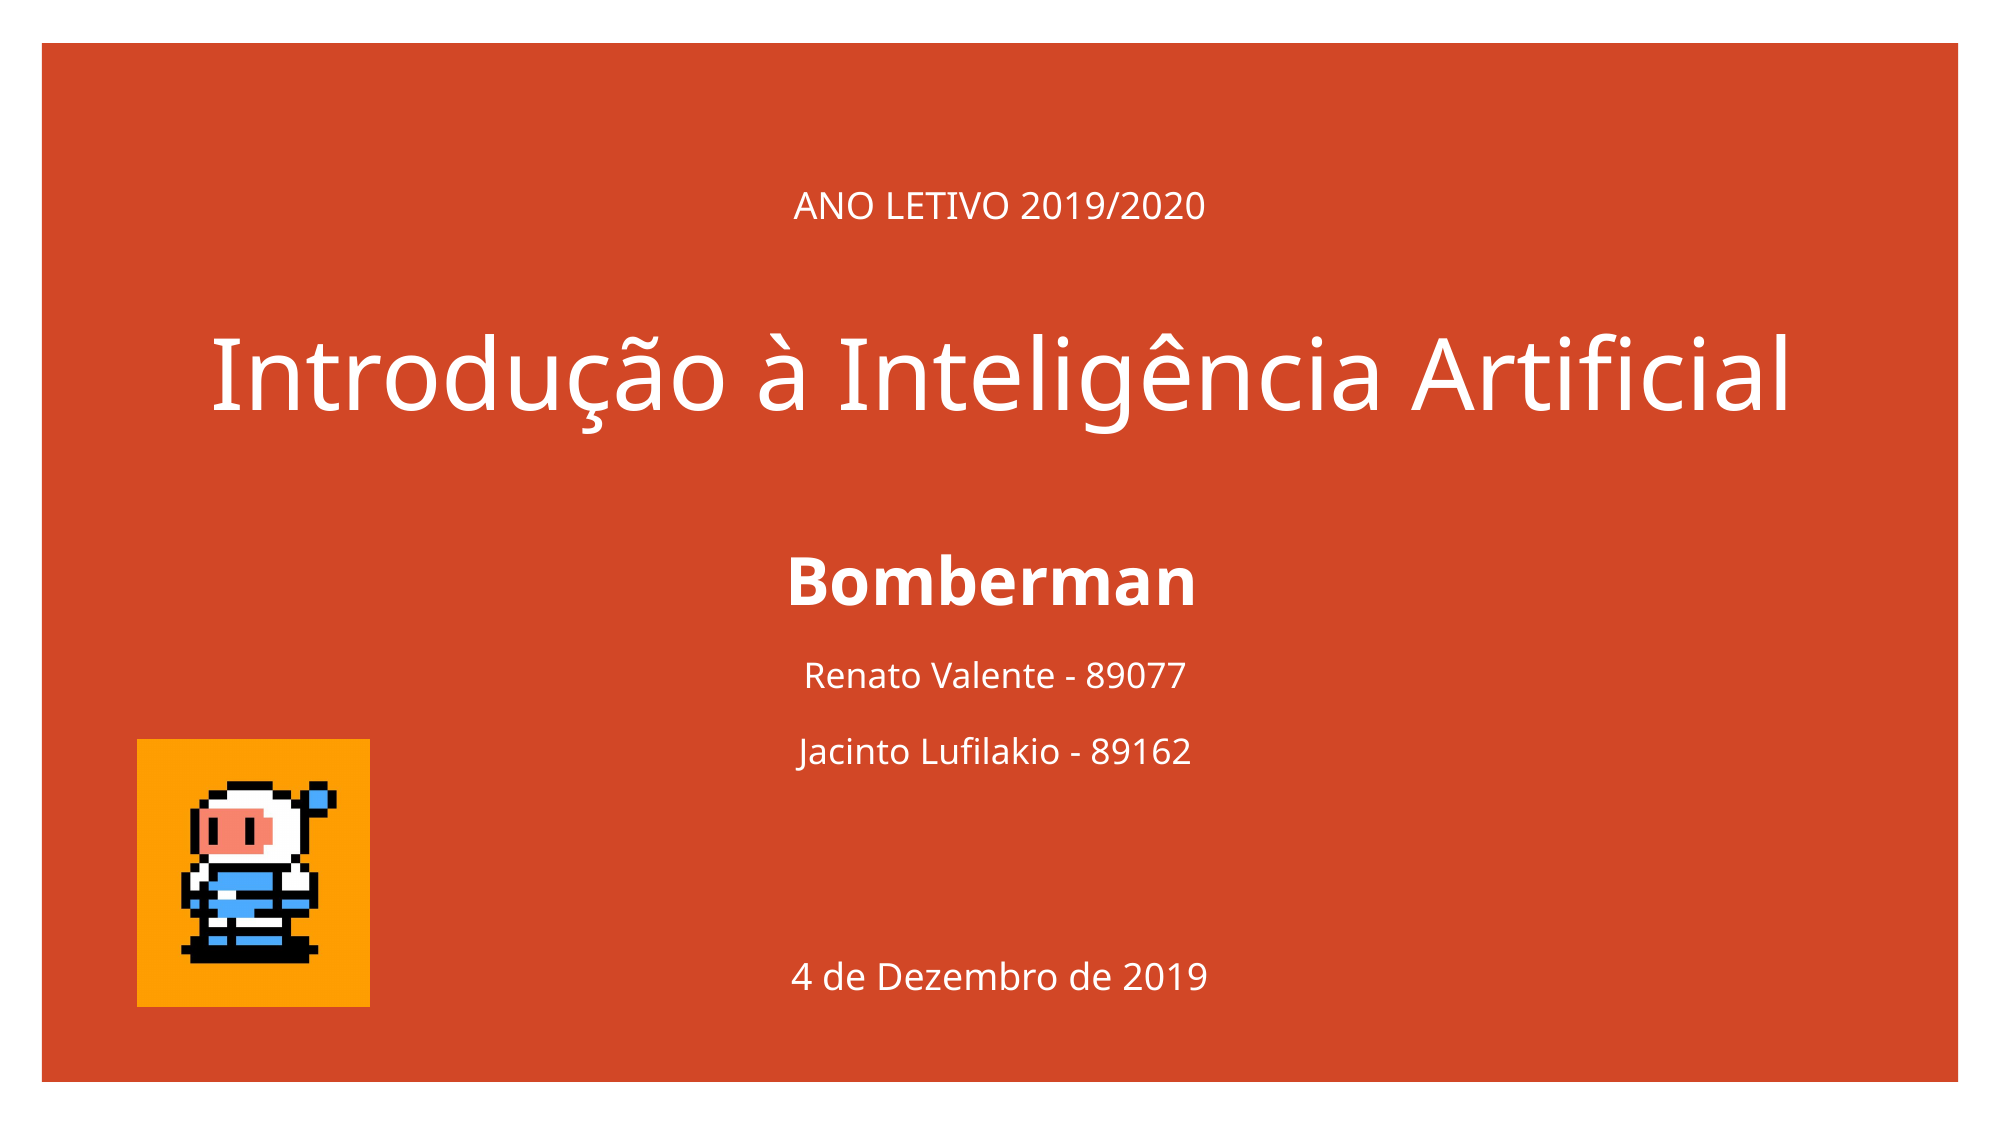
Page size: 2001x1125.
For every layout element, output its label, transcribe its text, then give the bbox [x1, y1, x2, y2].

text_box 4 de Dezembro de 2019 [672, 945, 1327, 1006]
subtitle Bomberman Renato Valente - 89077 Jacinto Lufilakio - 89162 [214, 491, 1786, 815]
text_box ANO LETIVO 2019/2020 [714, 174, 1286, 235]
title Introdução à Inteligência Artificial [140, 174, 1866, 567]
picture [137, 739, 370, 1007]
